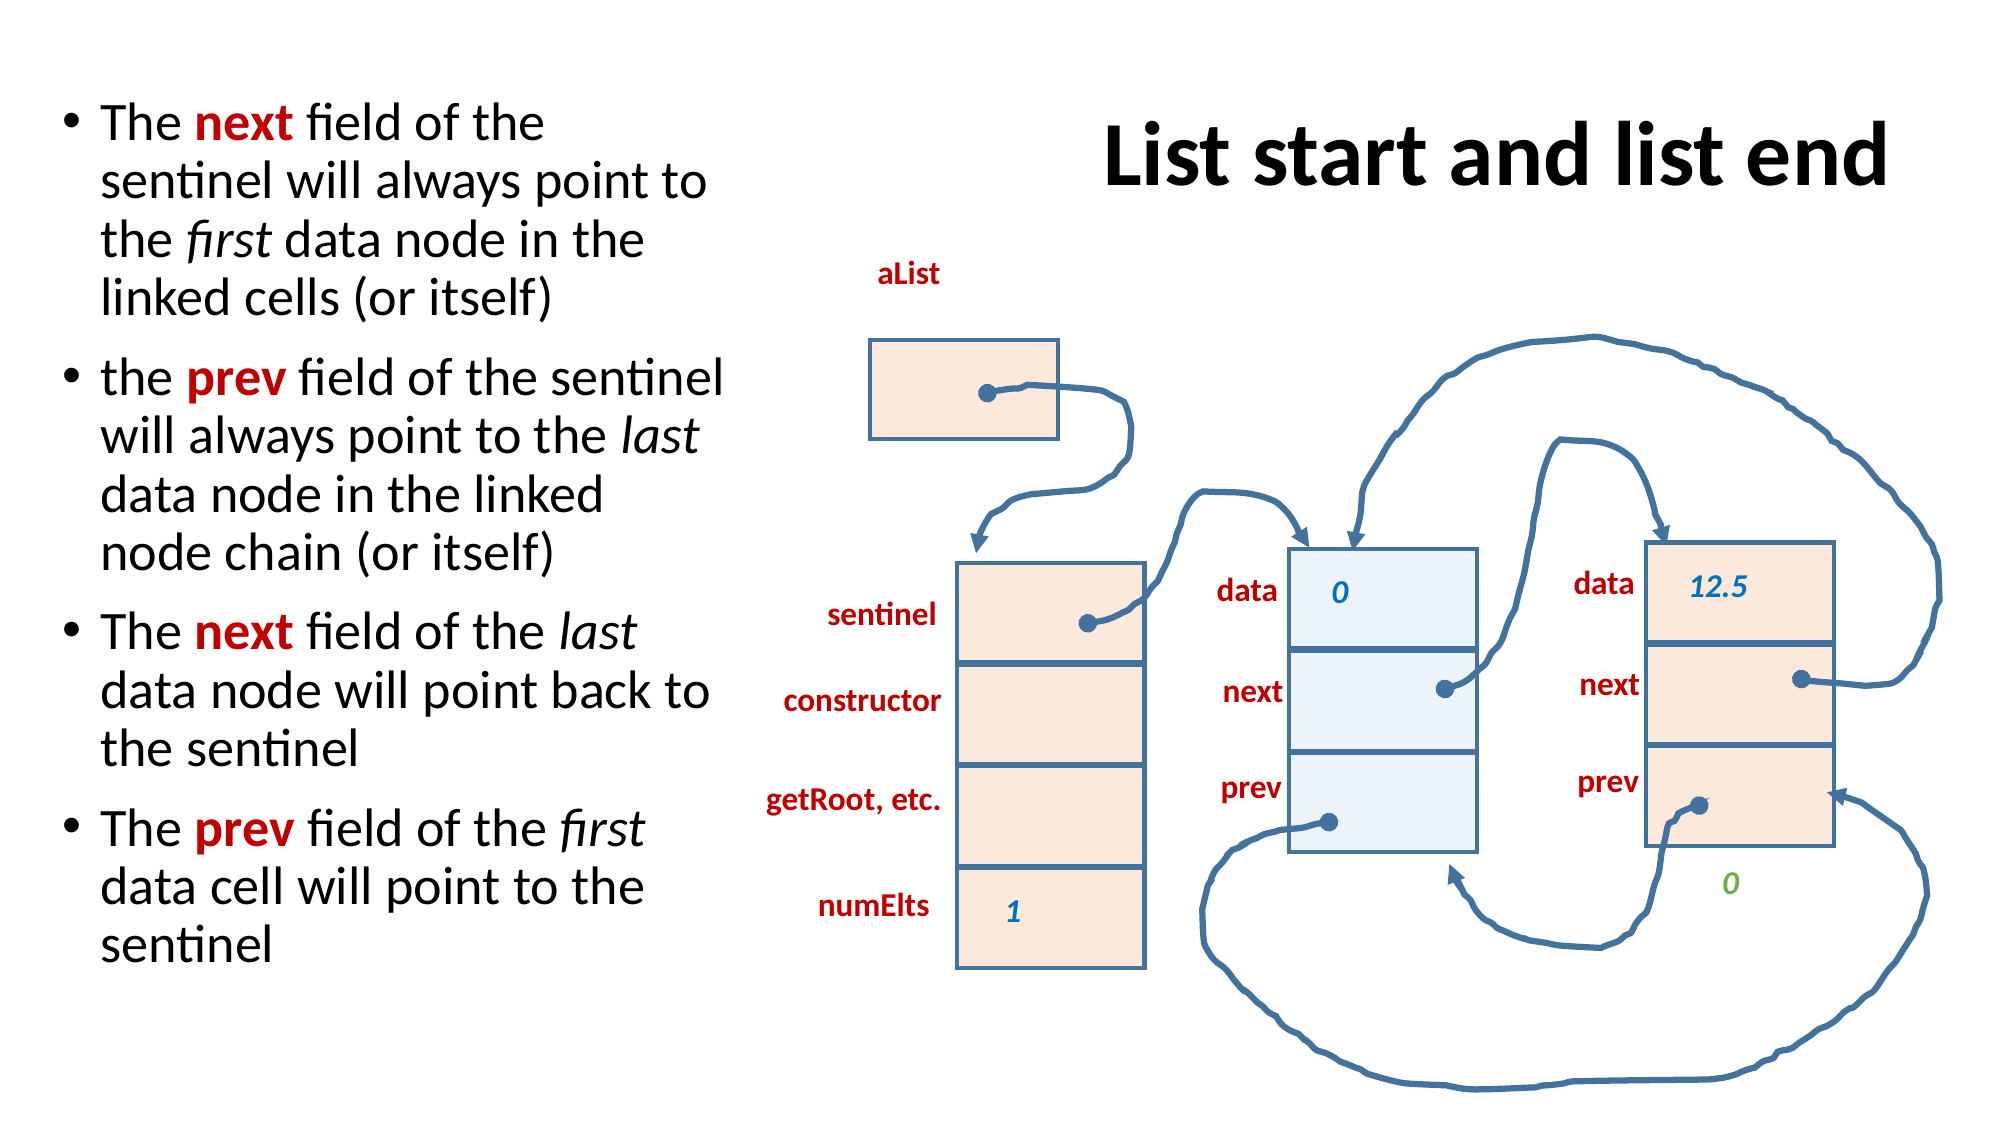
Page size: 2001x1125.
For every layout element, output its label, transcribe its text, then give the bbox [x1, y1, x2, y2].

text_box The next field of the sentinel will always point to the first data node in the linked cells (or itself) the prev field of the sentinel will always point to the last data node in the linked node chain (or itself) The next field of the last data node will point back to the sentinel The prev field of the first data cell will point to the sentinel [47, 86, 742, 1054]
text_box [741, 243, 1940, 1090]
text_box List start and list end [869, 86, 1907, 211]
